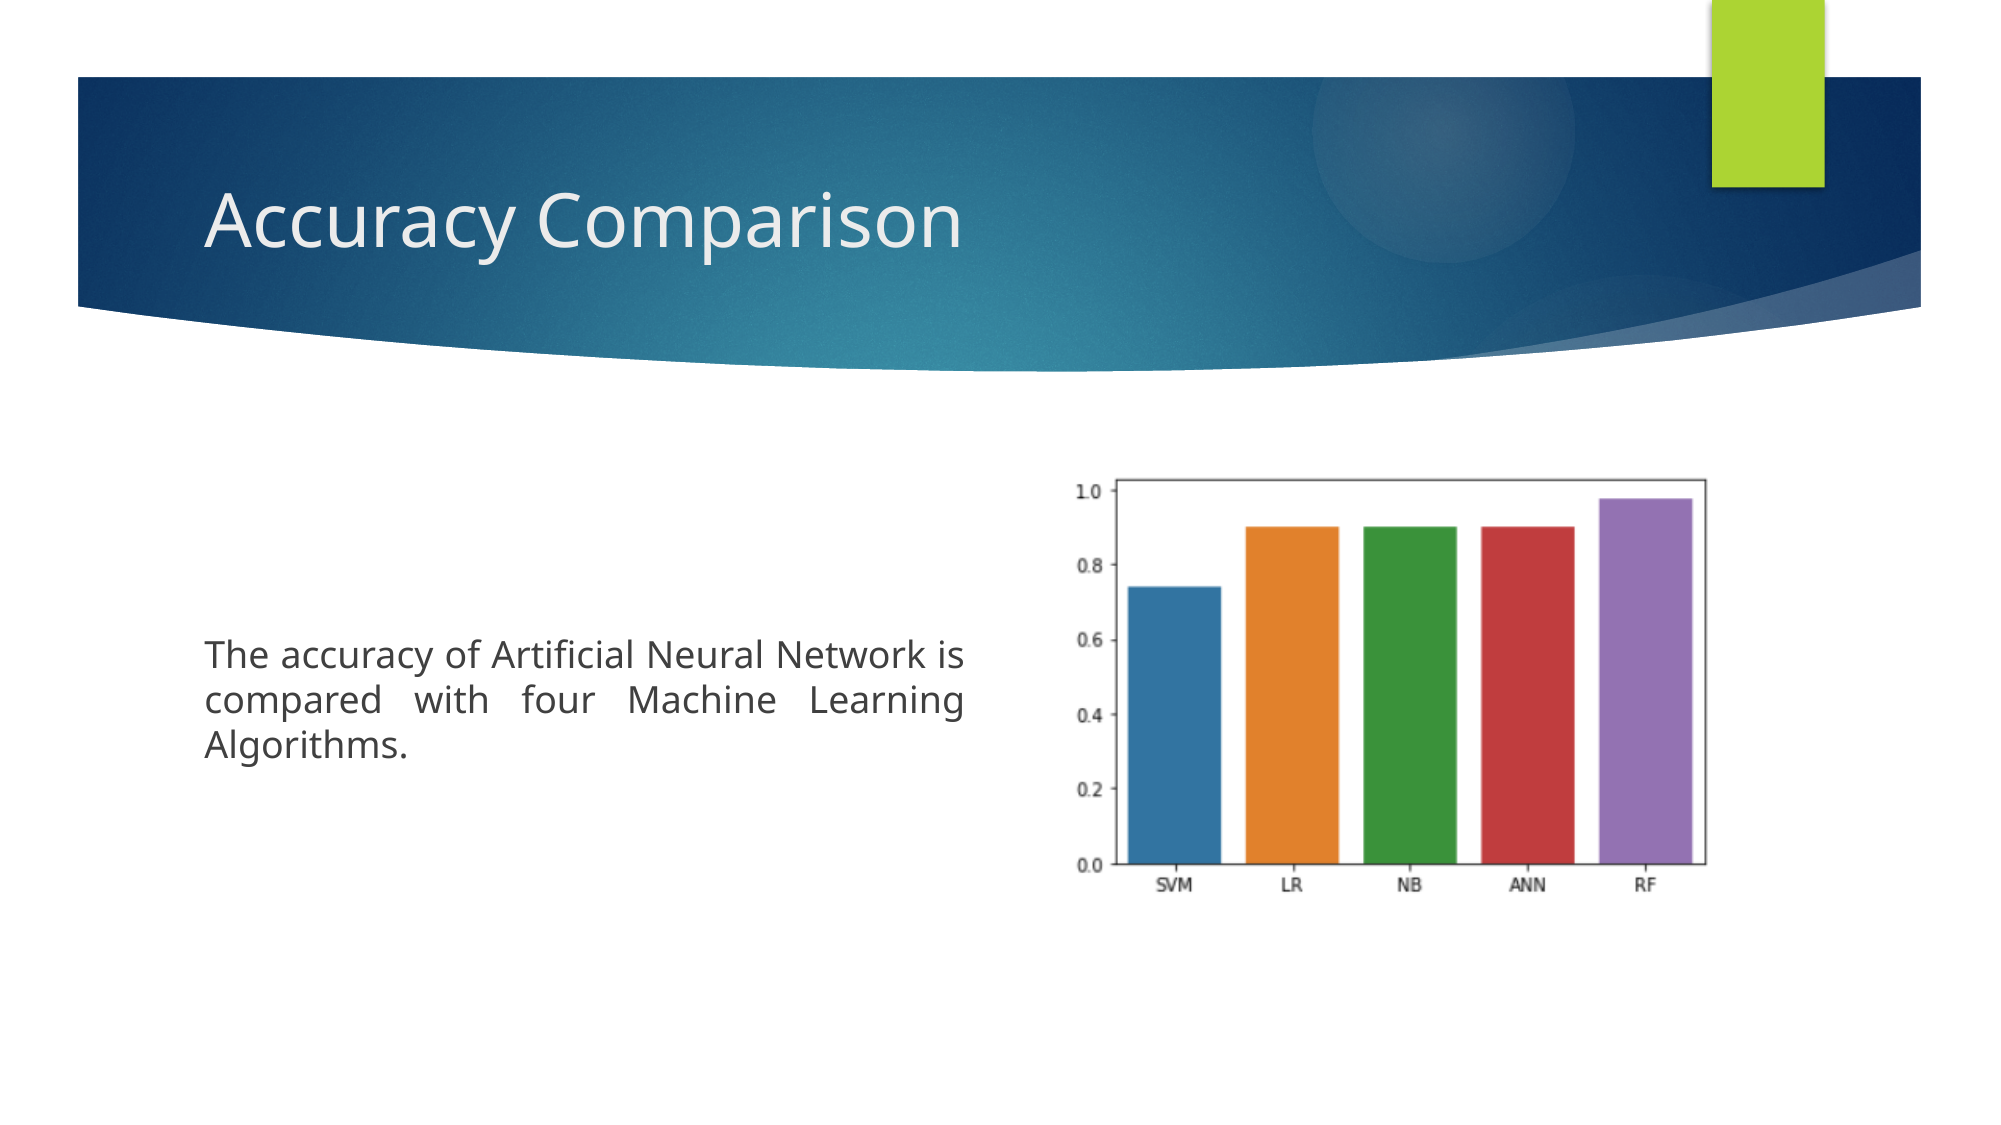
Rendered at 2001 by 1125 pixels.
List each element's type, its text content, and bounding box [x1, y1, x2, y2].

title Accuracy Comparison [189, 159, 1627, 276]
list The accuracy of Artificial Neural Network is compared with four Machine Learning Algorithms. [189, 623, 981, 796]
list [1034, 461, 1794, 953]
